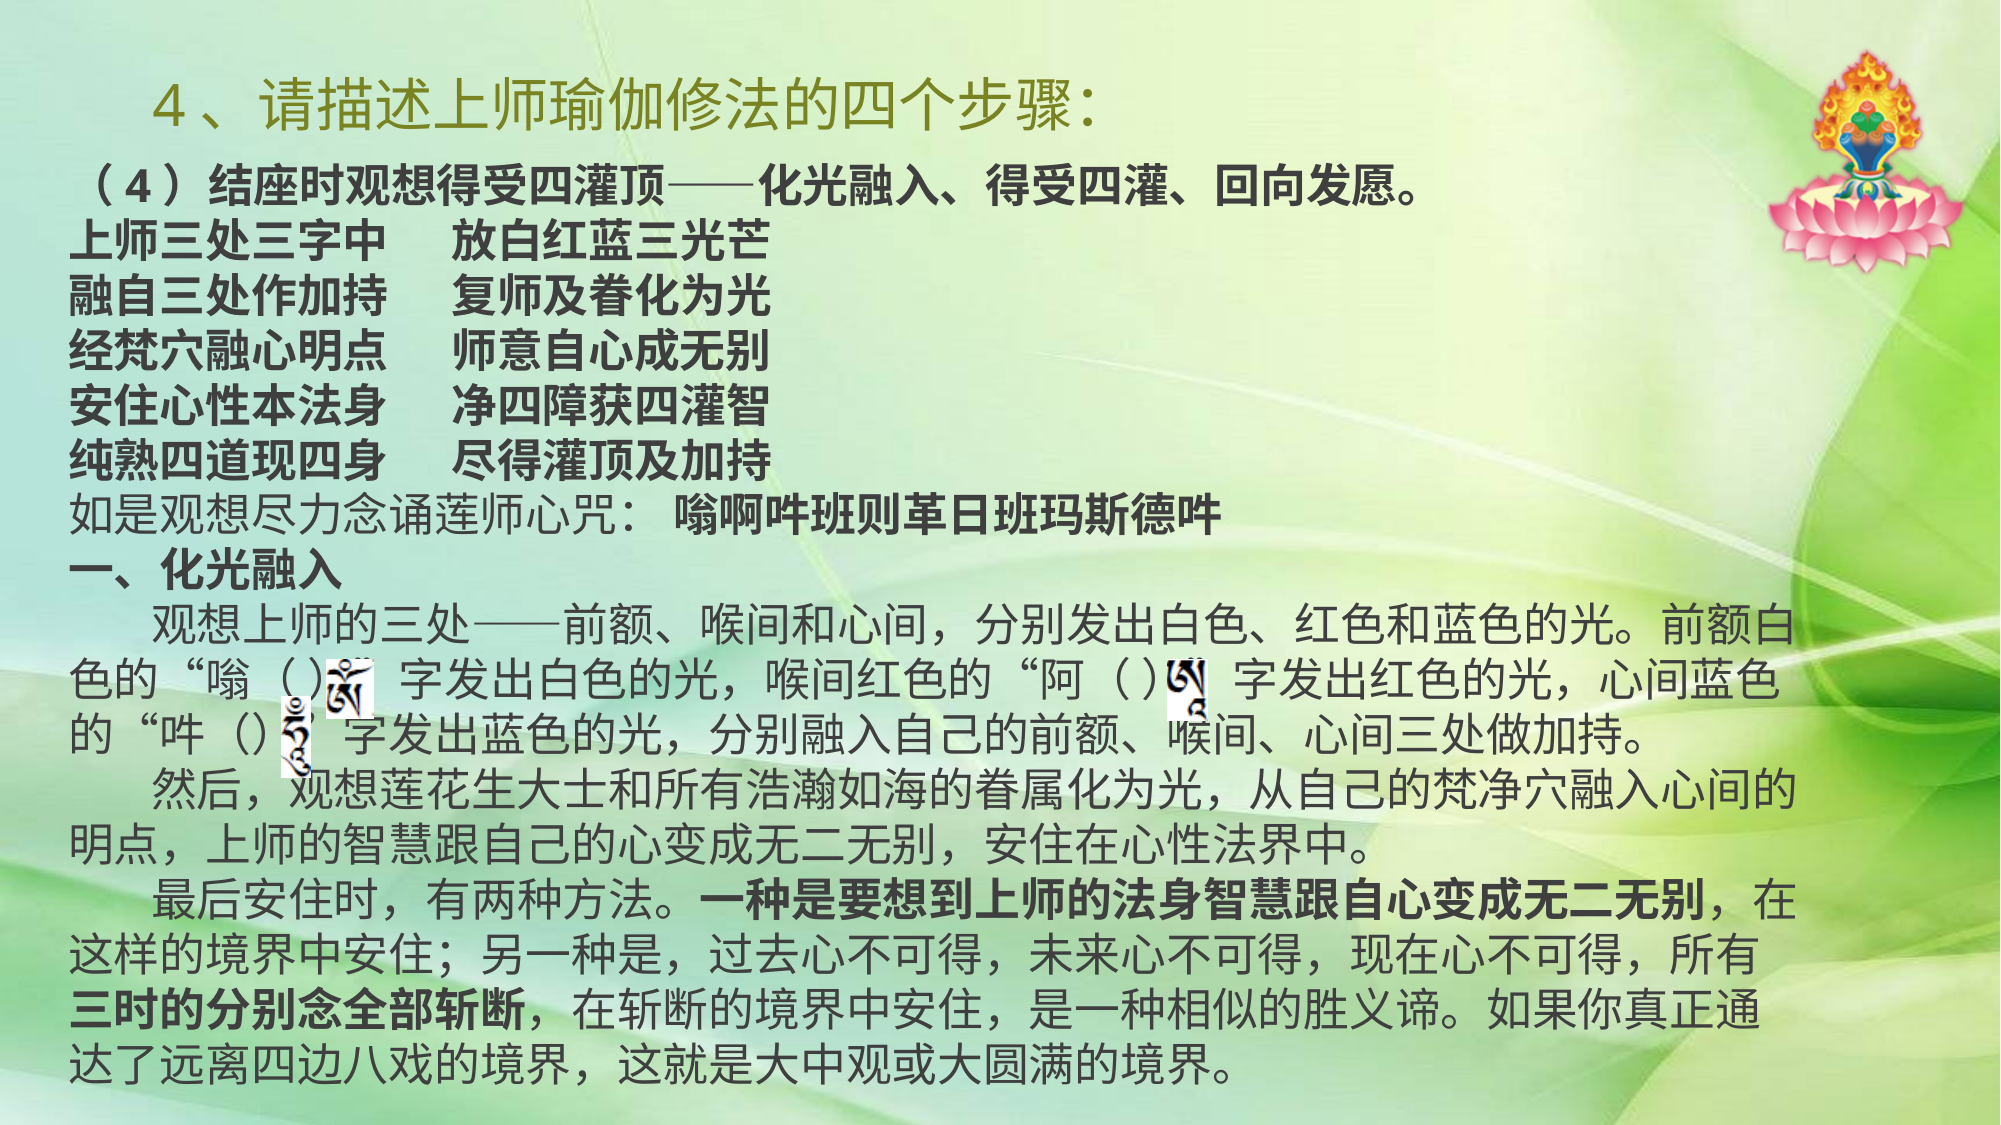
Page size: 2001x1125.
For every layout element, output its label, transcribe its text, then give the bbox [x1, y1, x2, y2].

picture [0, 0, 2001, 1125]
title 4、请描述上师瑜伽修法的四个步骤： [137, 66, 1863, 149]
text_box （4）结座时观想得受四灌顶——化光融入、得受四灌、回向发愿。 上师三处三字中 放白红蓝三光芒 融自三处作加持 复师及眷化为光 经梵穴融心明点 师意自心成无别 安住心性本法身 净四障获四灌智 纯熟四道现四身 尽得灌顶及加持 如是观想尽力念诵莲师心咒： 嗡啊吽班则革日班玛斯德吽 一、化光融入 观想上师的三处——前额、喉间和心间，分别发出白色、红色和蓝色的光。前额白色的“嗡（ ）”字发出白色的光，喉间红色的“阿（ ）”字发出红色的光，心间蓝色的“吽（）”字发出蓝色的光，分别融入自己的前额、喉间、心间三处做加持。 然后，观想莲花生大士和所有浩瀚如海的眷属化为光，从自己的梵净穴融入心间的明点，上师的智慧跟自己的心变成无二无别，安住在心性法界中。 最后安住时，有两种方法。一种是要想到上师的法身智慧跟自心变成无二无别，在这样的境界中安住；另一种是，过去心不可得，未来心不可得，现在心不可得，所有三时的分别念全部斩断，在斩断的境界中安住，是一种相似的胜义谛。如果你真正通达了远离四边八戏的境界，这就是大中观或大圆满的境界。 [53, 148, 1820, 1099]
